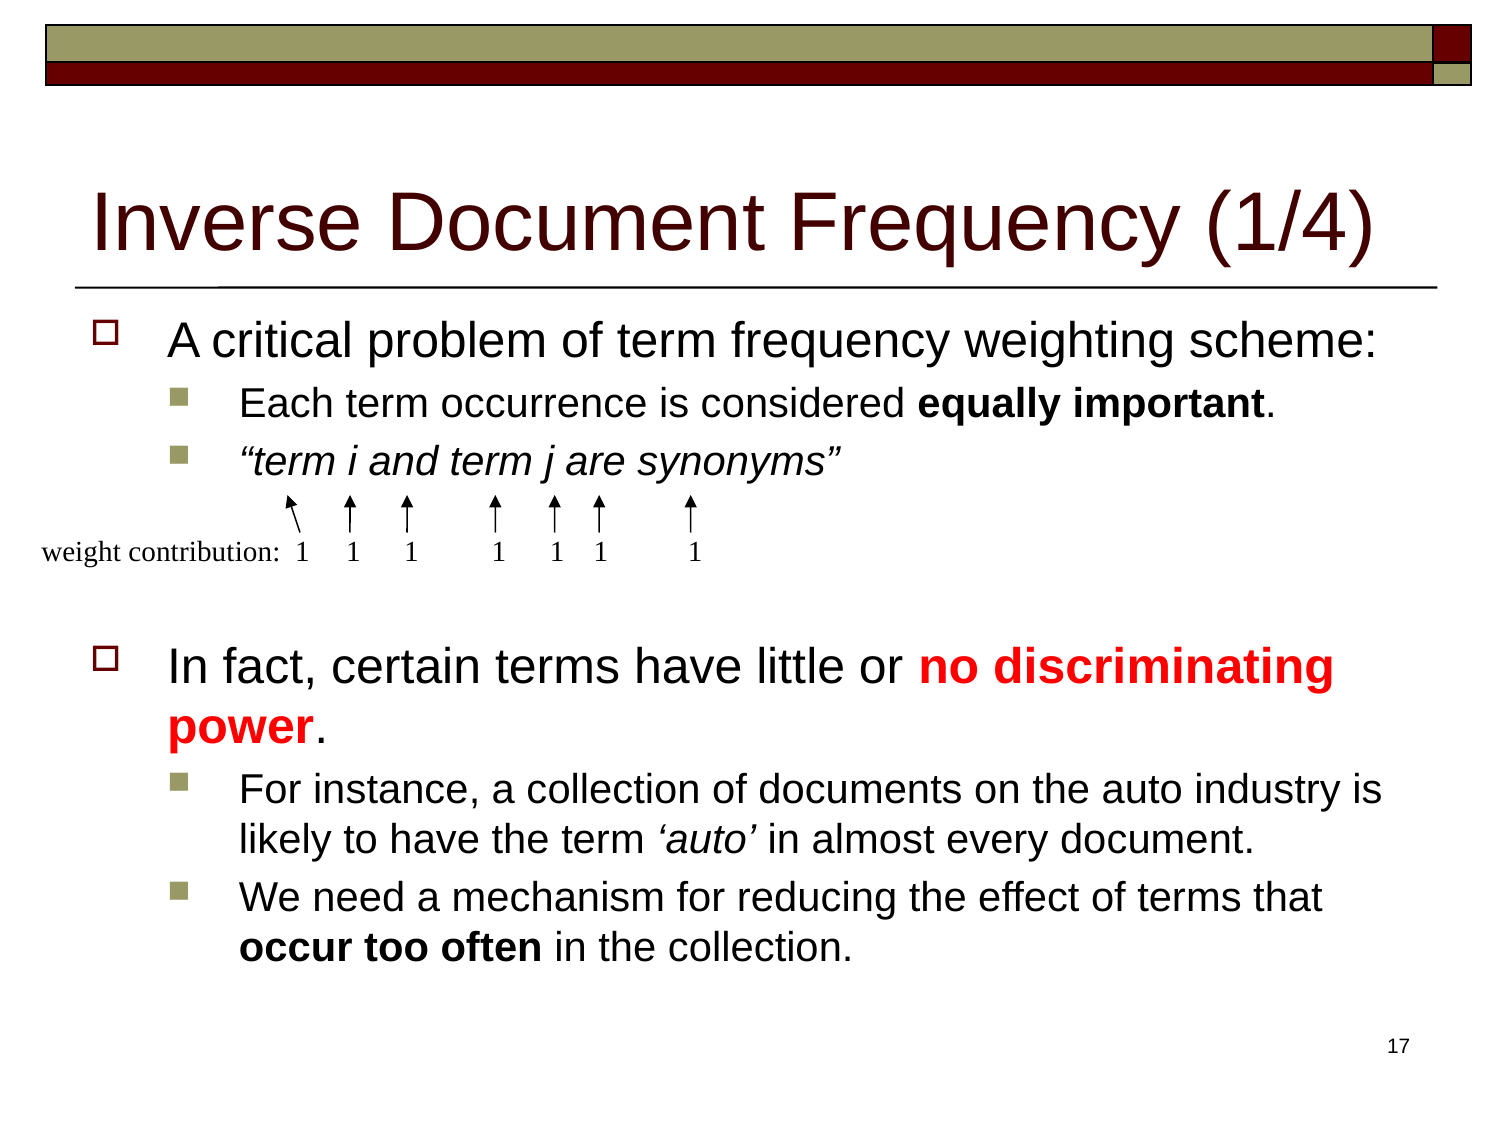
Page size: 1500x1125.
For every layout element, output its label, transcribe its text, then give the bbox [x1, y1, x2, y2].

text_box [285, 495, 301, 533]
text_box [489, 495, 502, 533]
text_box [343, 495, 357, 533]
text_box weight contribution: 1 1 1 1 1 1 1 [26, 524, 718, 575]
text_box [684, 495, 697, 533]
slide_number 17 [1112, 1024, 1426, 1101]
list A critical problem of term frequency weighting scheme: Each term occurrence is considered equally important. “term i and term j are synonyms” In fact, certain terms have little or no discriminating power. For instance, a collection of documents on the auto industry is likely to have the term ‘auto’ in almost every document. We need a mechanism for reducing the effect of terms that occur too often in the collection. [74, 299, 1426, 1006]
text_box [593, 495, 606, 533]
title Inverse Document Frequency (1/4) [74, 87, 1426, 276]
text_box [400, 495, 414, 533]
text_box [548, 495, 561, 533]
